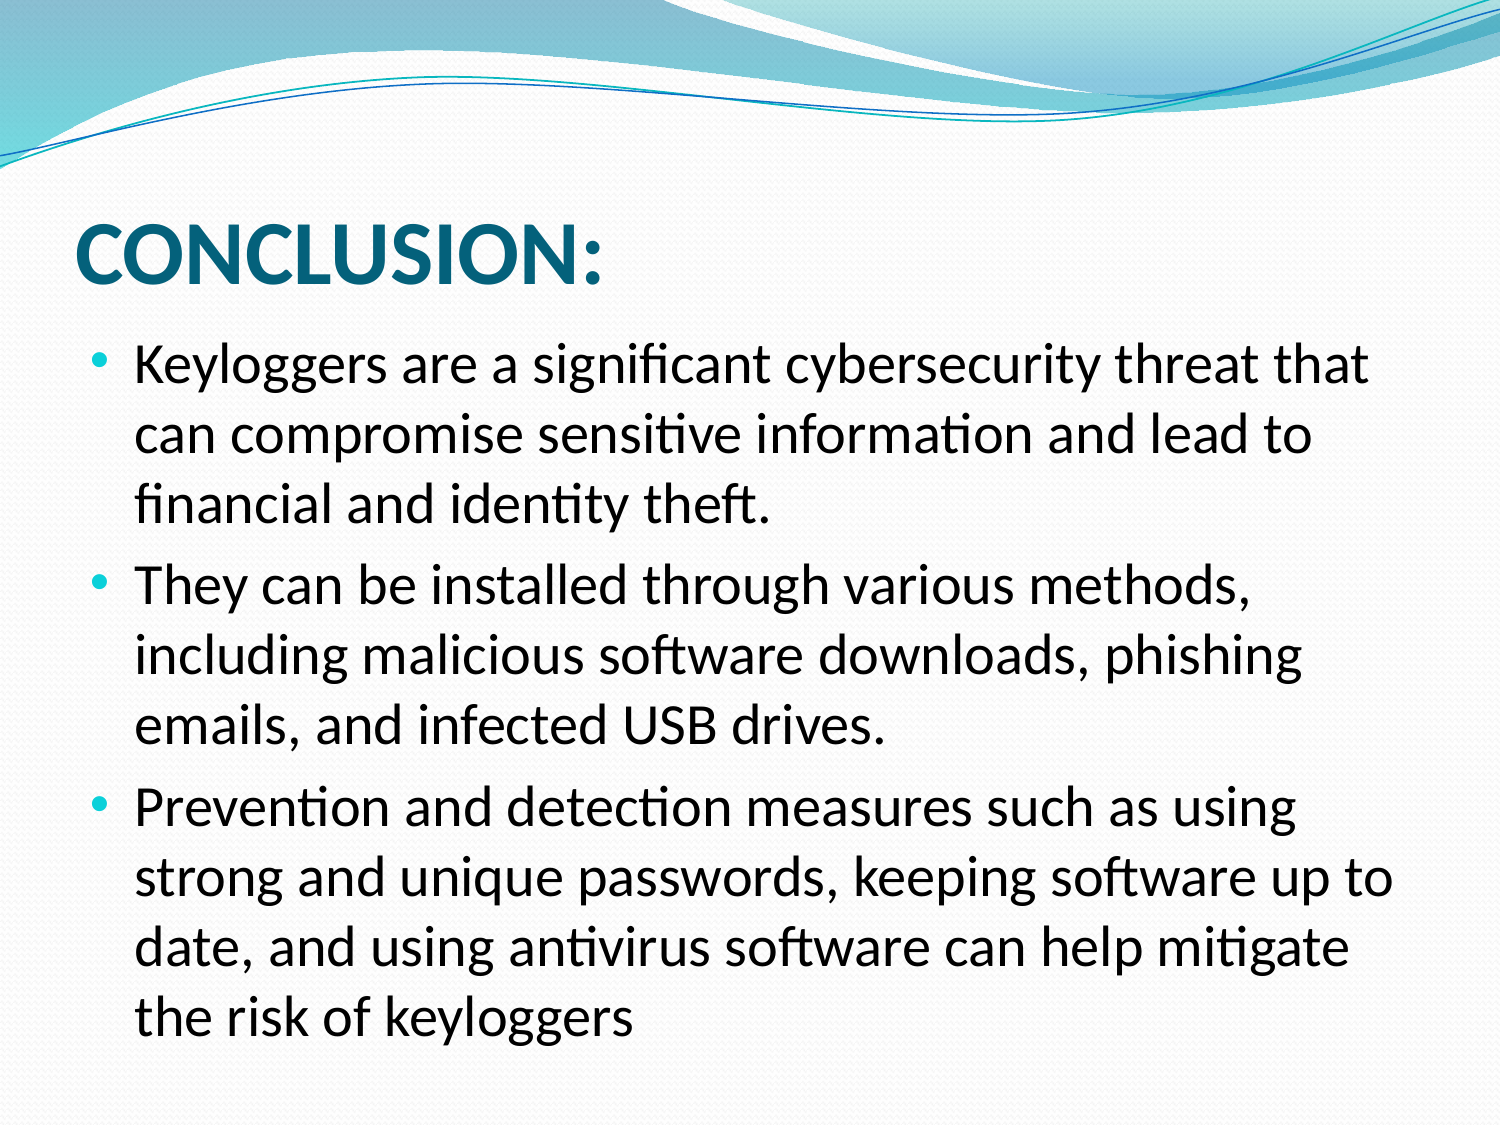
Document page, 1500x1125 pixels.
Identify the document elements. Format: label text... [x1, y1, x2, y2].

title CONCLUSION: [75, 115, 1425, 303]
list Keyloggers are a significant cybersecurity threat that can compromise sensitive information and lead to financial and identity theft. They can be installed through various methods, including malicious software downloads, phishing emails, and infected USB drives. Prevention and detection measures such as using strong and unique passwords, keeping software up to date, and using antivirus software can help mitigate the risk of keyloggers [75, 317, 1425, 1038]
